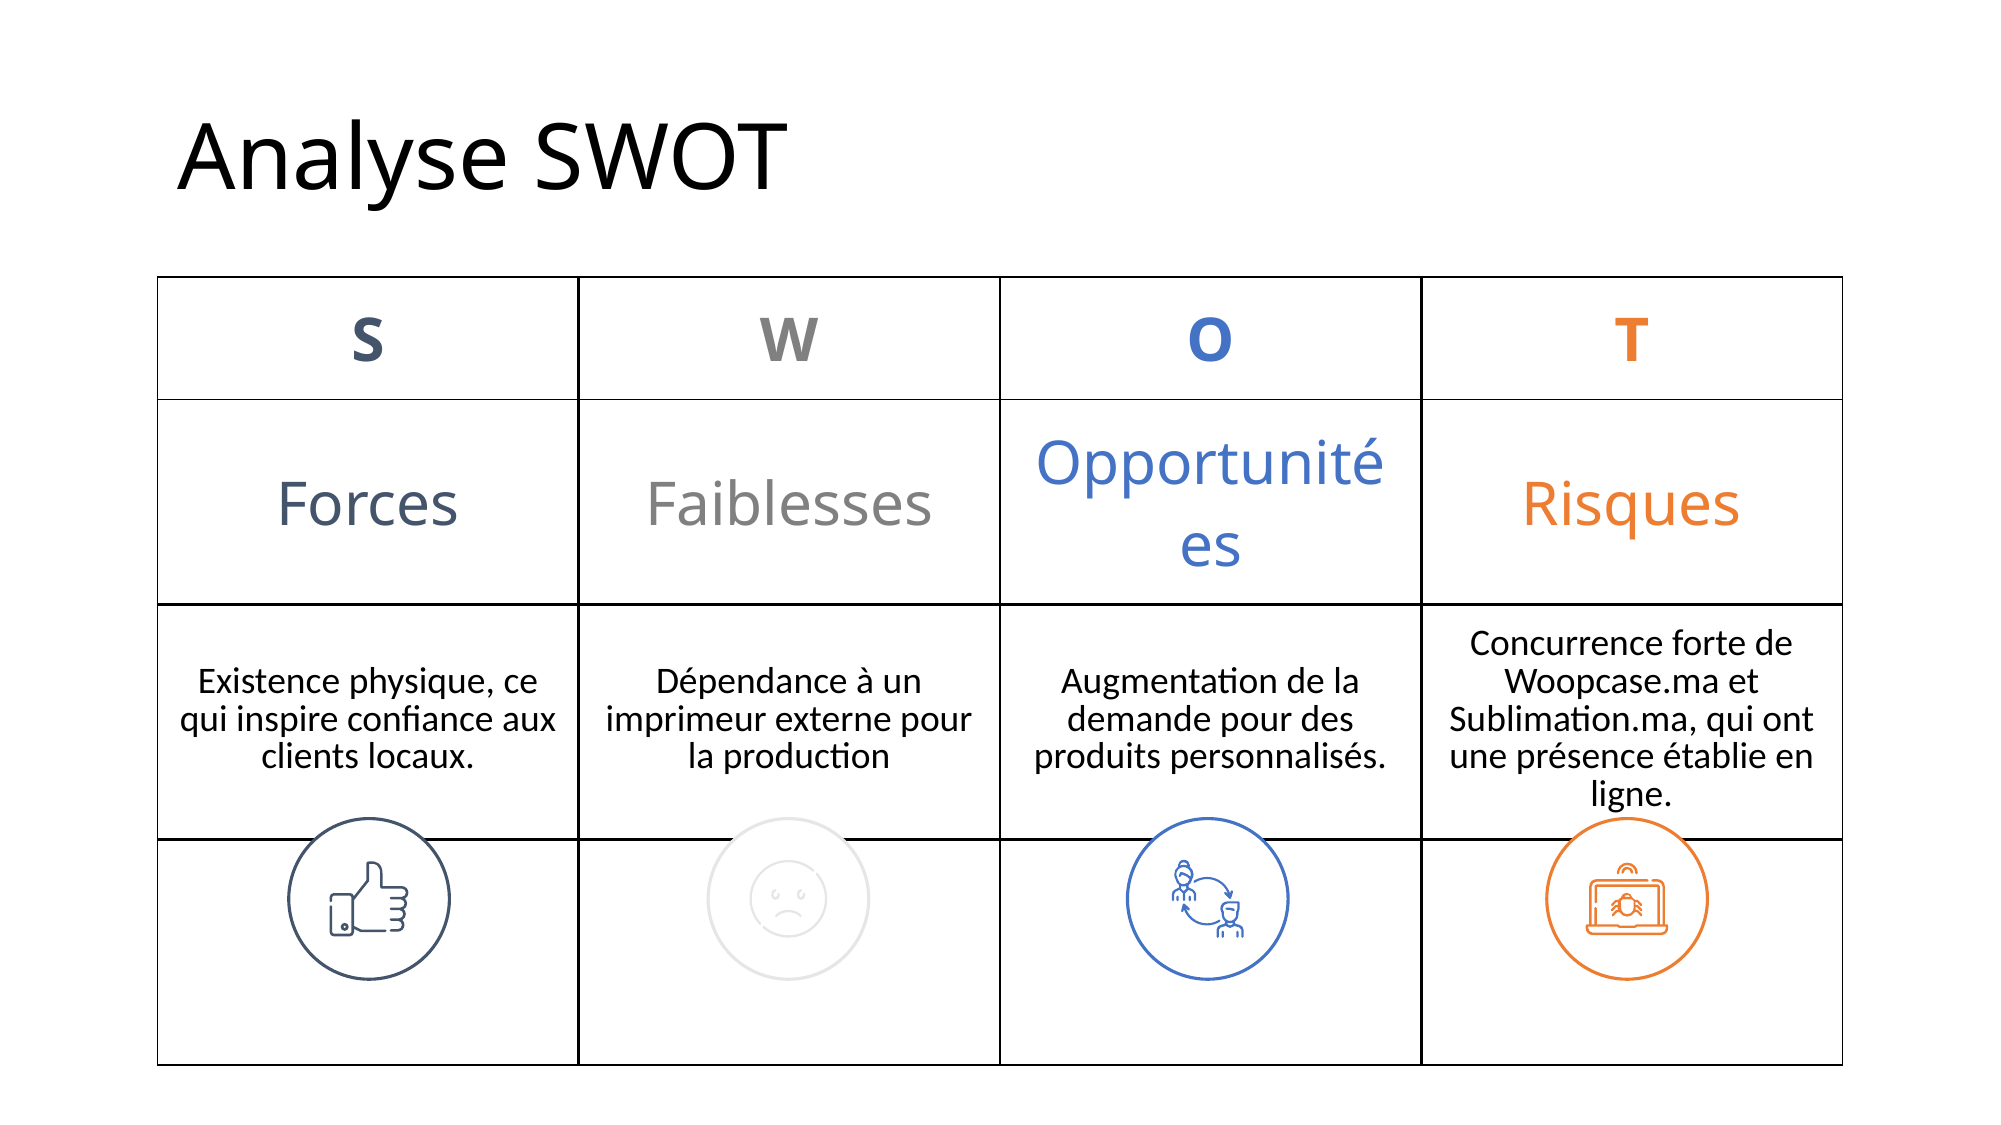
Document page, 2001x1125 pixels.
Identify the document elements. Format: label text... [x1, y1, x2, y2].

text_box [1127, 818, 1289, 980]
table_cell Concurrence forte de Woopcase.ma et Sublimation.ma, qui ont une présence établie en ligne. [1423, 606, 1842, 838]
table_header W [580, 278, 999, 399]
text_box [1585, 862, 1669, 936]
table_header O [1001, 278, 1420, 399]
text_box [288, 818, 450, 980]
table_cell [580, 841, 999, 1064]
table_cell Opportunitées [1001, 400, 1420, 603]
table_cell Faiblesses [580, 400, 999, 603]
table_cell [1001, 841, 1420, 1064]
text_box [1171, 859, 1244, 938]
text_box [1546, 818, 1708, 980]
table_cell Dépendance à un imprimeur externe pour la production [580, 606, 999, 838]
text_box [329, 861, 409, 937]
table_header S [158, 278, 577, 399]
text_box [708, 818, 869, 980]
table_cell Forces [158, 400, 577, 603]
table_cell Existence physique, ce qui inspire confiance aux clients locaux. [158, 606, 577, 838]
table_cell Risques [1423, 400, 1842, 603]
title Analyse SWOT [157, 97, 1843, 223]
table_cell [1423, 841, 1842, 1064]
table_cell [158, 841, 577, 1064]
table_cell Augmentation de la demande pour des produits personnalisés. [1001, 606, 1420, 838]
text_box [749, 860, 828, 938]
table_header T [1423, 278, 1842, 399]
